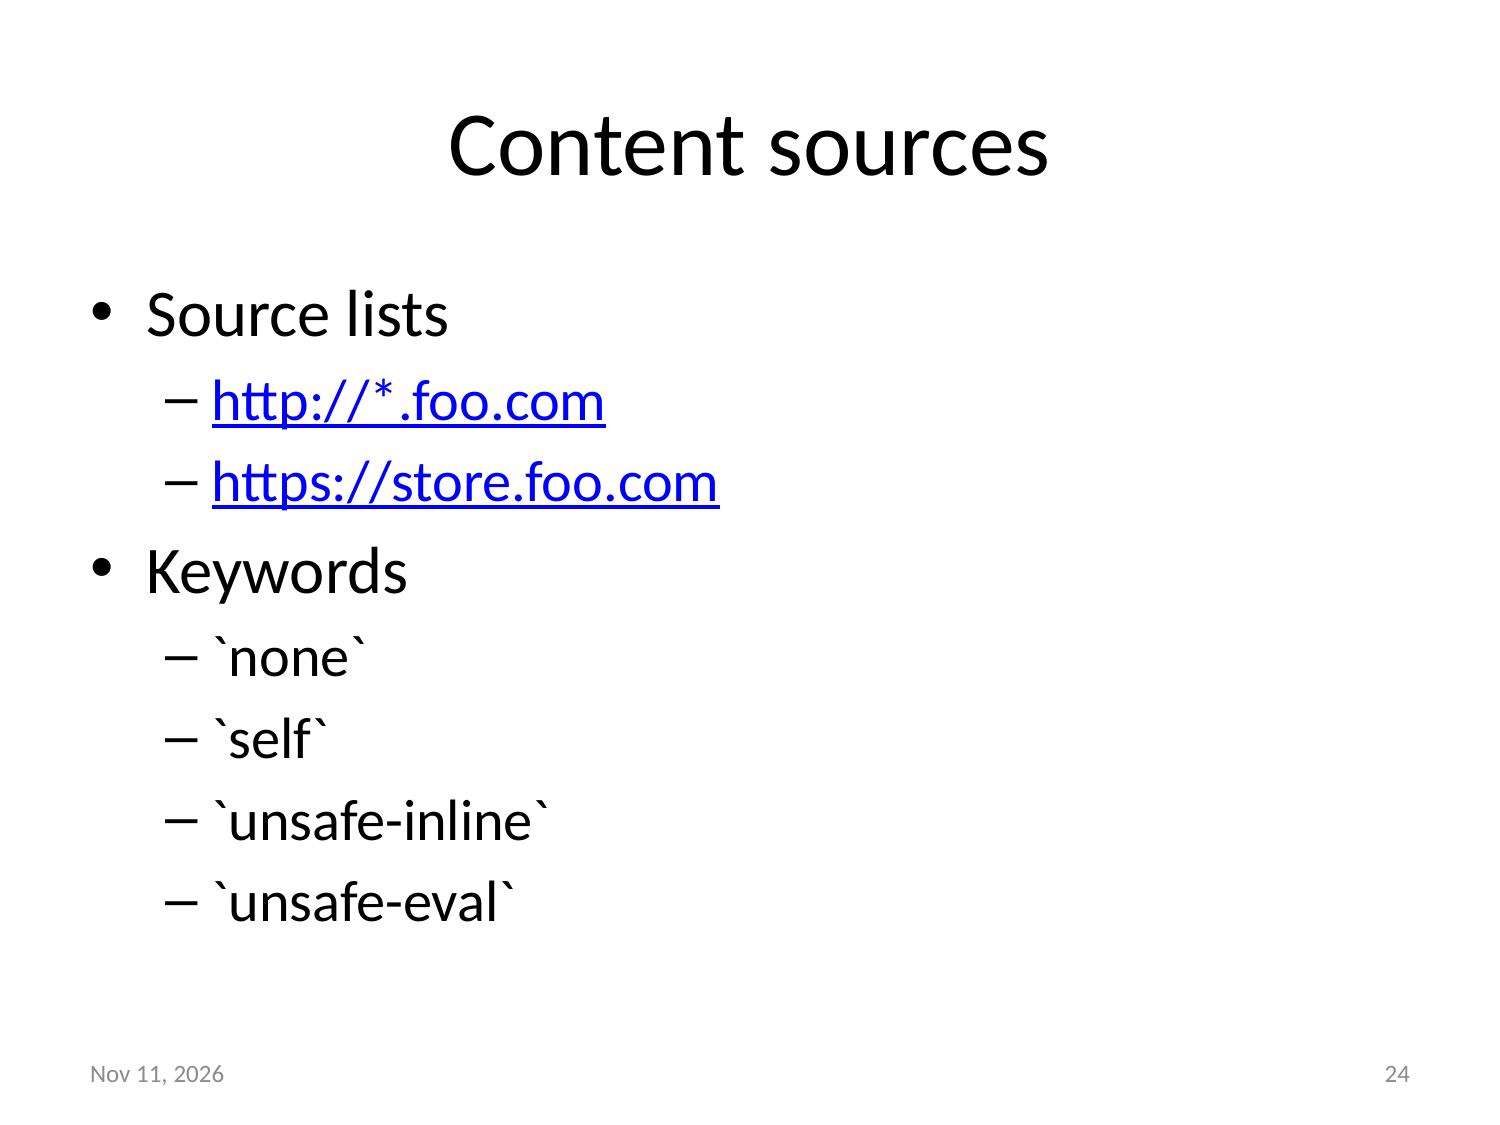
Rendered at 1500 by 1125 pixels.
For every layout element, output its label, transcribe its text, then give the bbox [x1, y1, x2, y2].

slide_number 24 [1074, 1042, 1425, 1103]
title Content sources [75, 45, 1425, 233]
list Source lists http://*.foo.com https://store.foo.com Keywords `none` `self` `unsafe-inline` `unsafe-eval` [75, 262, 1425, 1005]
slide_number 16-Feb-16 [75, 1042, 425, 1103]
